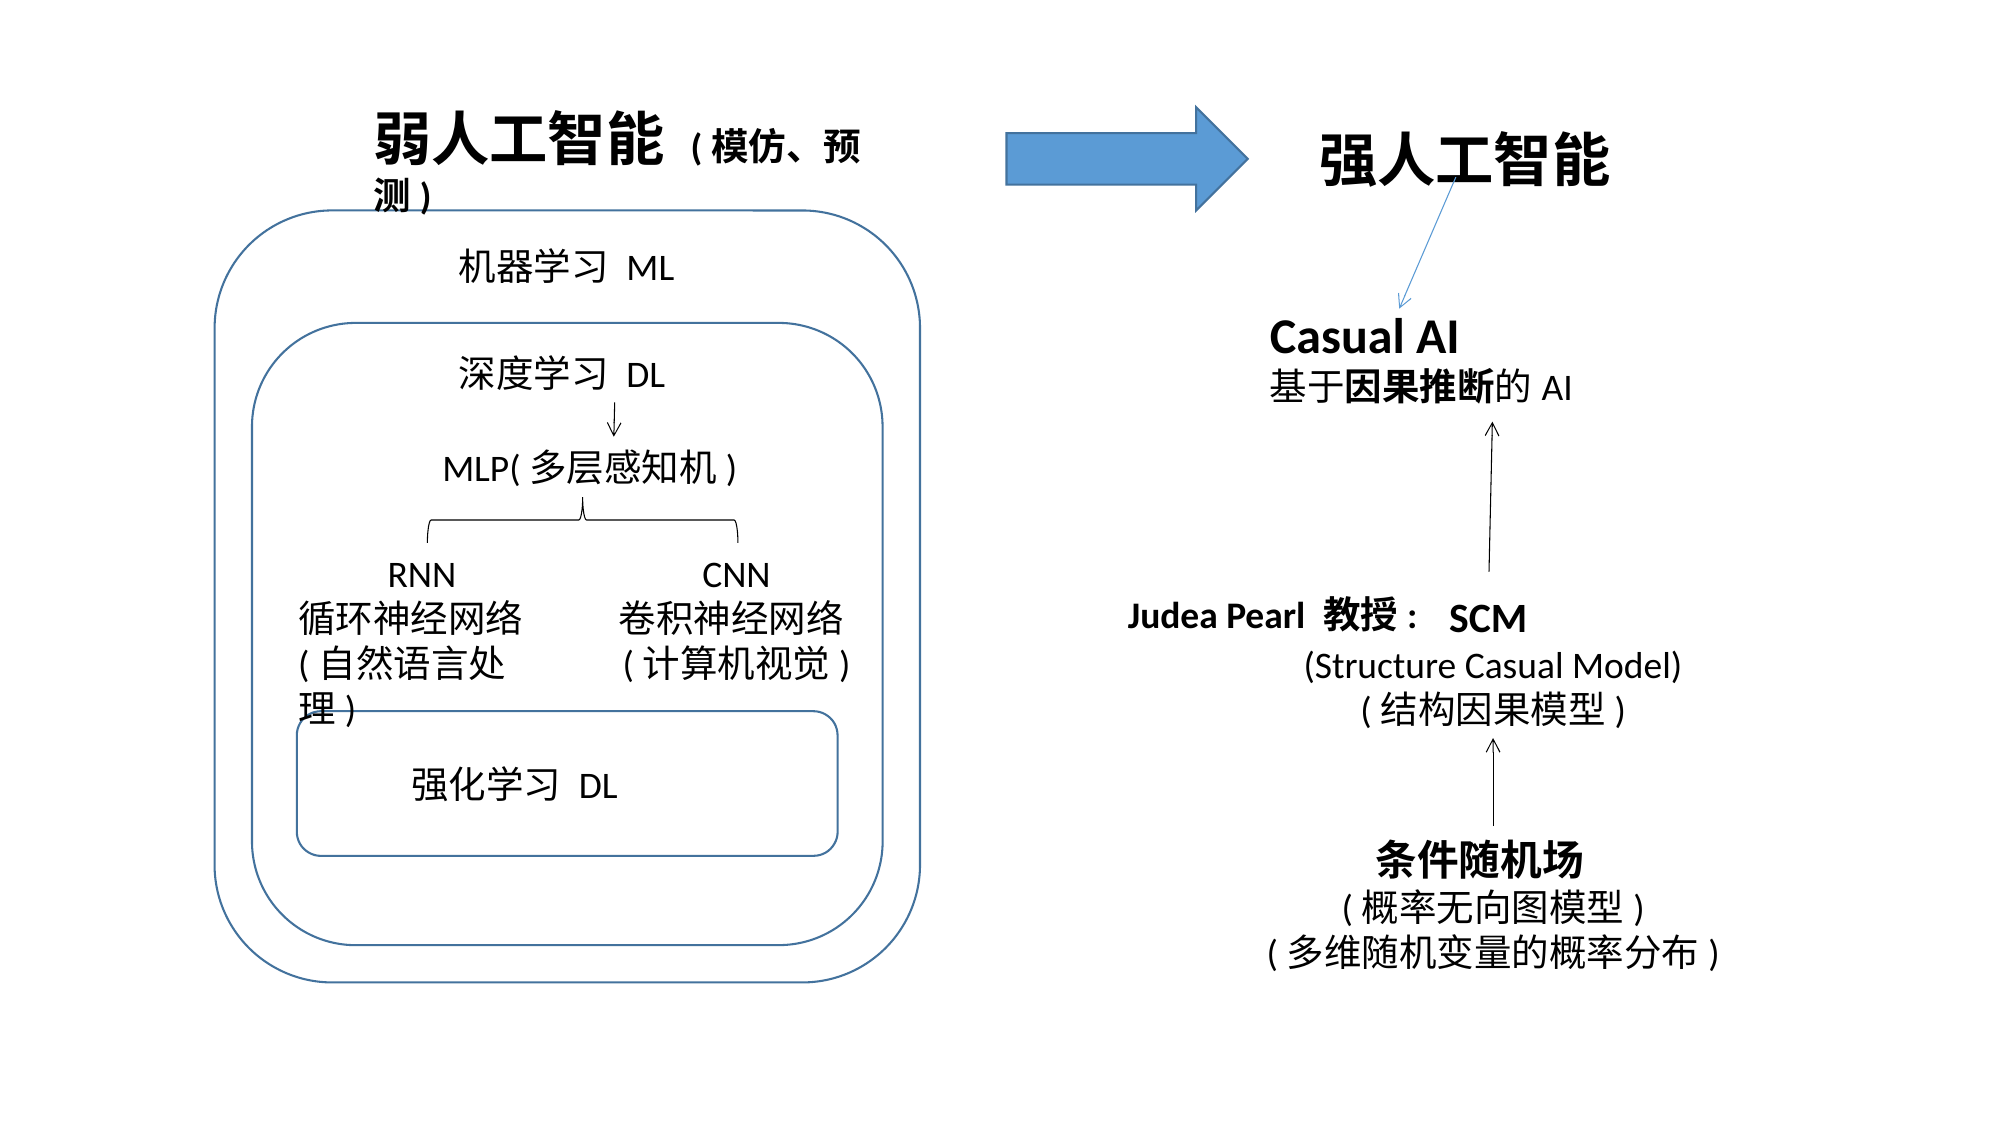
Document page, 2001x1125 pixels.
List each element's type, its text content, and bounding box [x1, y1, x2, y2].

text_box Judea Pearl 教授: [1113, 583, 1416, 643]
text_box 机器学习 ML [444, 235, 786, 296]
text_box [426, 497, 739, 543]
text_box CNN 卷积神经网络 (计算机视觉) [603, 542, 870, 693]
text_box [250, 321, 884, 947]
text_box 强化学习 DL [396, 753, 738, 814]
text_box MLP(多层感知机) [427, 436, 762, 497]
text_box 弱人工智能 (模仿、预测) [358, 94, 920, 225]
text_box SCM (Structure Casual Model) (结构因果模型) [1200, 583, 1786, 739]
text_box RNN 循环神经网络 (自然语言处理) [283, 542, 561, 738]
text_box Casual AI 基于因果推断的AI [1255, 295, 1787, 416]
text_box 条件随机场 (概率无向图模型) (多维随机变量的概率分布) [1200, 826, 1786, 981]
text_box 强人工智能 [1304, 116, 1866, 201]
text_box [1005, 104, 1250, 213]
text_box [295, 710, 839, 857]
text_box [1488, 421, 1493, 572]
text_box 深度学习 DL [444, 342, 786, 403]
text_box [1399, 177, 1456, 309]
text_box [213, 209, 922, 984]
